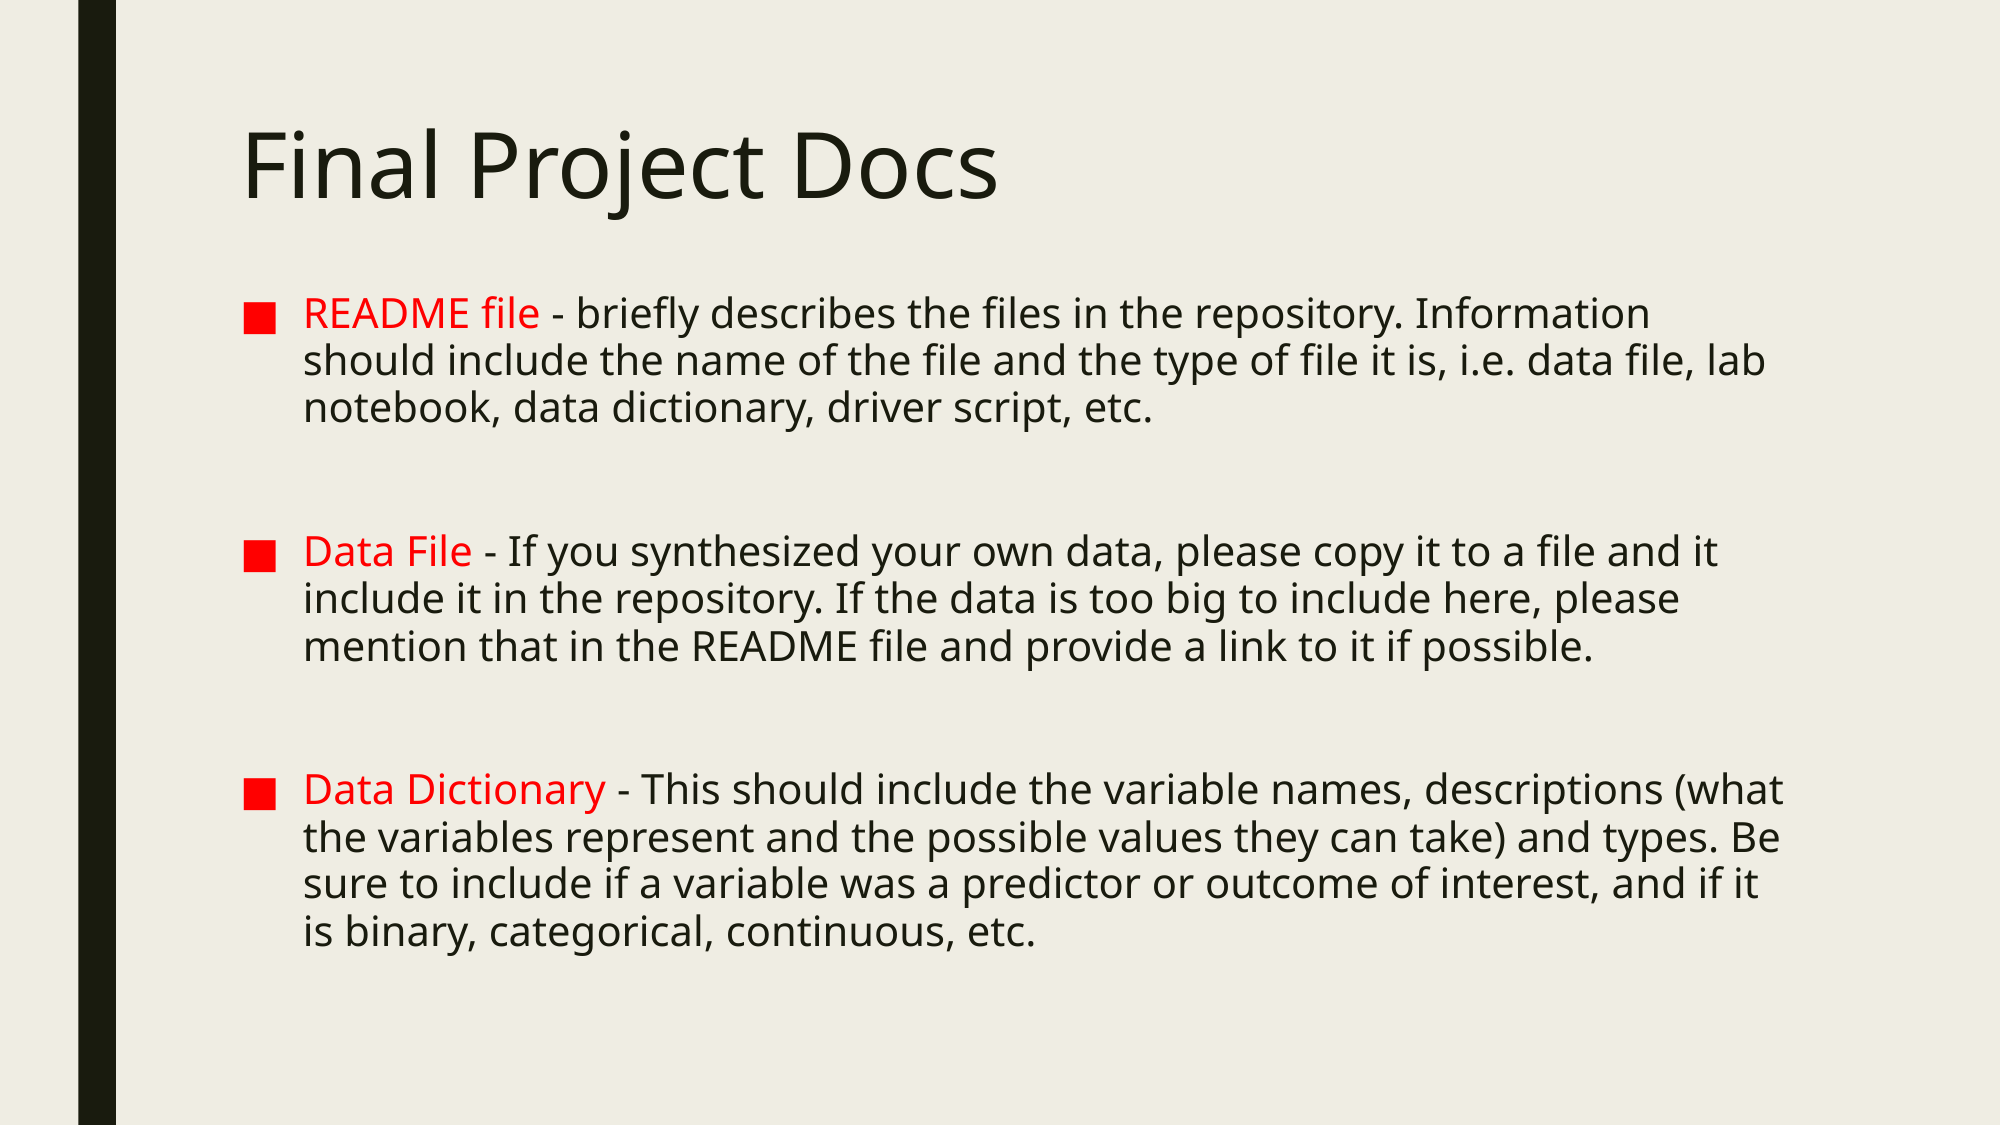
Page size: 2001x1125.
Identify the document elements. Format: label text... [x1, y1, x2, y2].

title Final Project Docs [225, 112, 1800, 283]
list README file - briefly describes the files in the repository. Information should include the name of the file and the type of file it is, i.e. data file, lab notebook, data dictionary, driver script, etc. Data File - If you synthesized your own data, please copy it to a file and it include it in the repository. If the data is too big to include here, please mention that in the README file and provide a link to it if possible. Data Dictionary - This should include the variable names, descriptions (what the variables represent and the possible values they can take) and types. Be sure to include if a variable was a predictor or outcome of interest, and if it is binary, categorical, continuous, etc. [225, 283, 1800, 1087]
